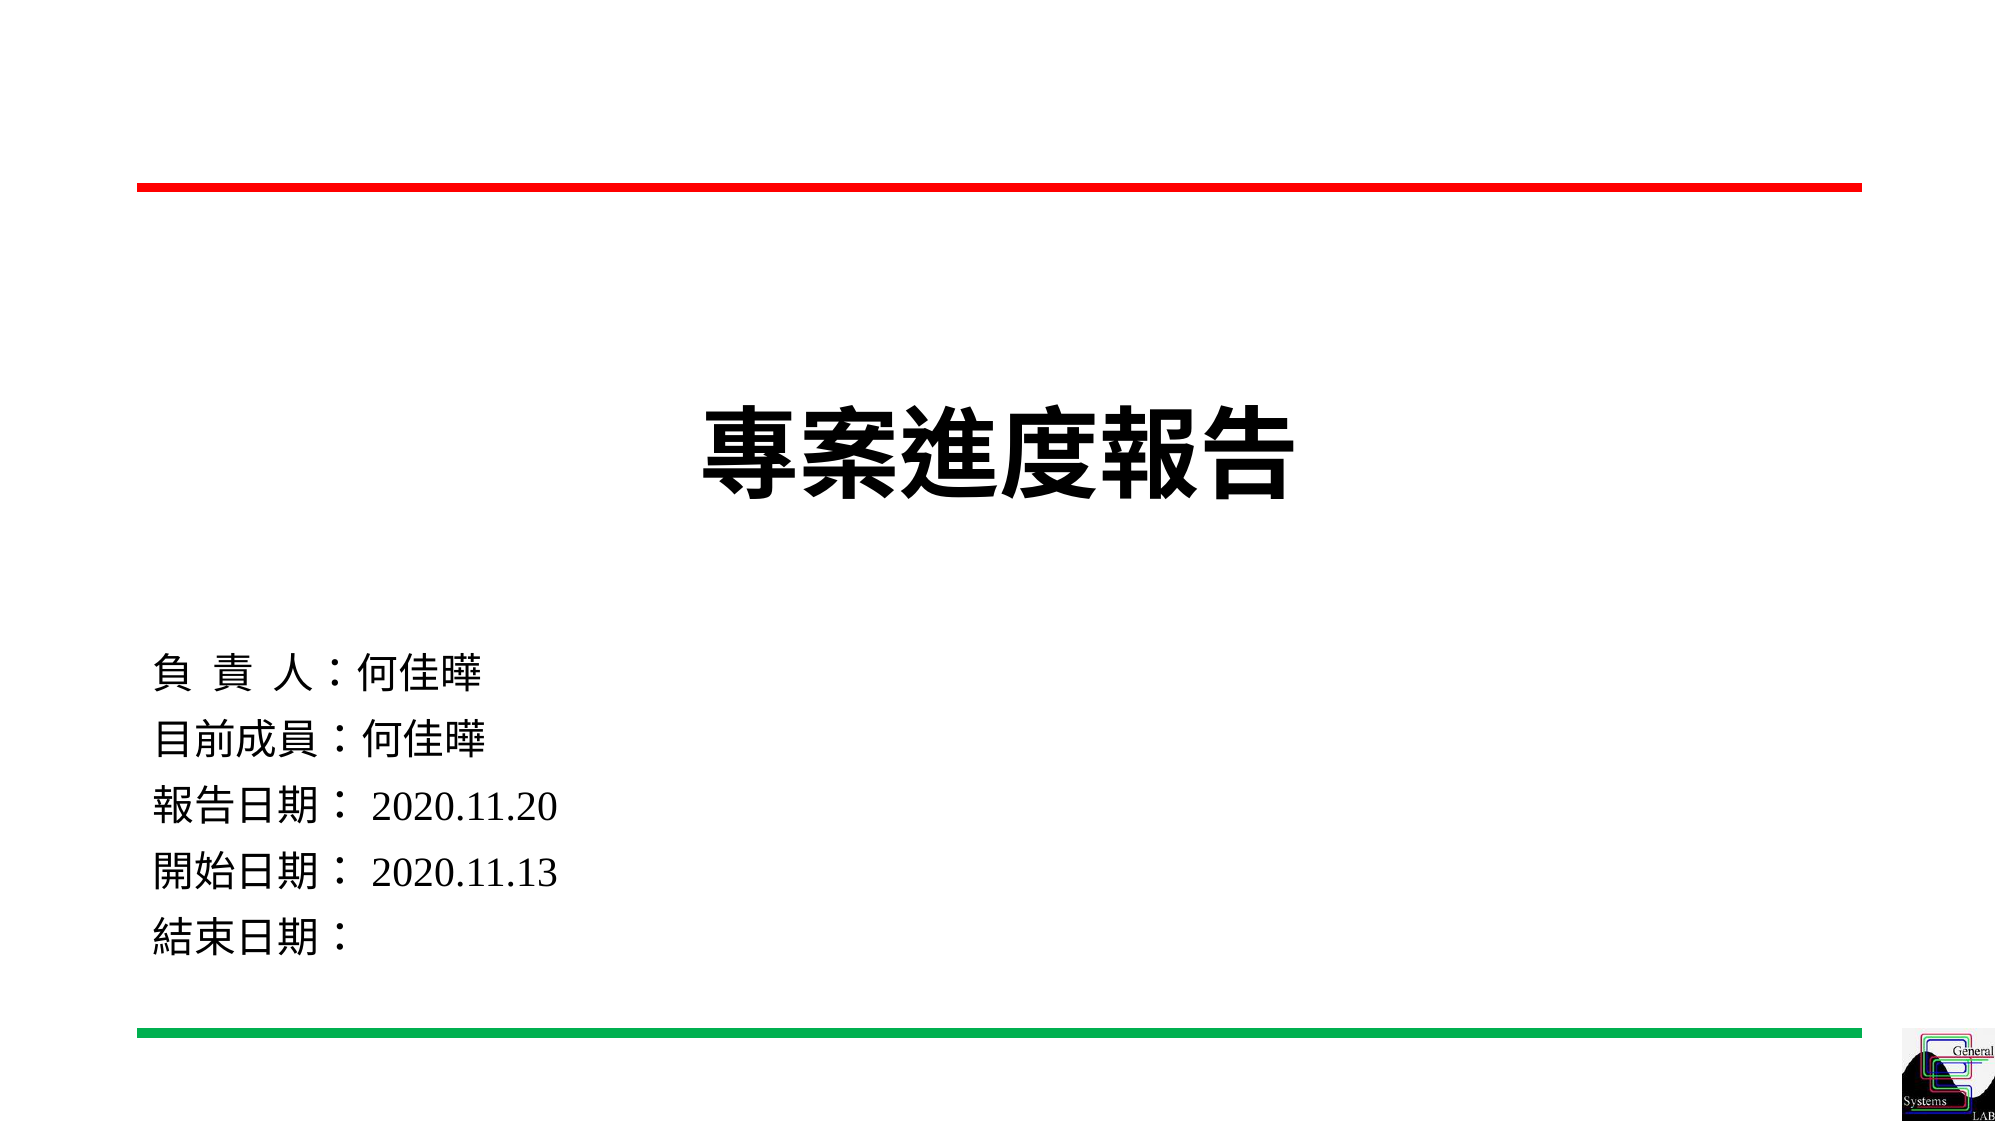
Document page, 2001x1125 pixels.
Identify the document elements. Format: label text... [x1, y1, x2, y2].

subtitle 負 責 人：何佳曄 目前成員：何佳曄 報告日期：2020.11.20 開始日期：2020.11.13 結束日期： [137, 645, 1863, 1027]
picture [1902, 1028, 1995, 1121]
title 專案進度報告 [137, 227, 1863, 645]
